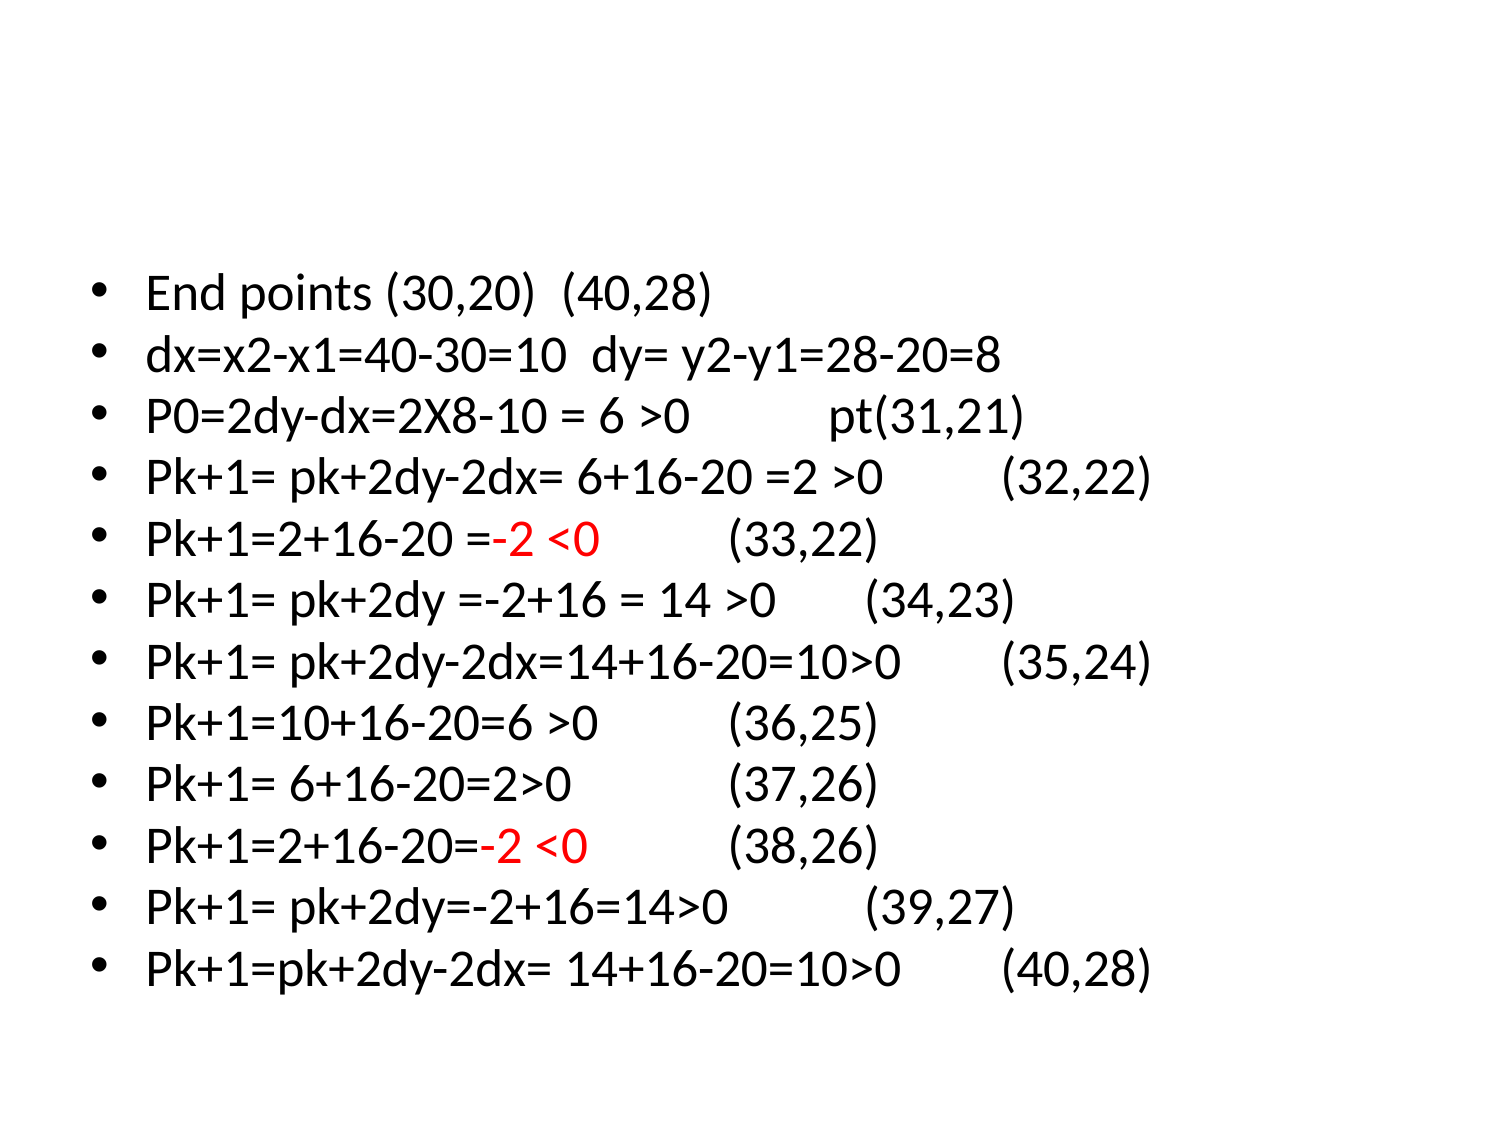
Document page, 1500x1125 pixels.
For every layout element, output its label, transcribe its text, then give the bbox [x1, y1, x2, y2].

list End points (30,20) (40,28) dx=x2-x1=40-30=10 dy= y2-y1=28-20=8 P0=2dy-dx=2X8-10 = 6 >0 pt(31,21) Pk+1= pk+2dy-2dx= 6+16-20 =2 >0 (32,22) Pk+1=2+16-20 =-2 <0 (33,22) Pk+1= pk+2dy =-2+16 = 14 >0 (34,23) Pk+1= pk+2dy-2dx=14+16-20=10>0 (35,24) Pk+1=10+16-20=6 >0 (36,25) Pk+1= 6+16-20=2>0 (37,26) Pk+1=2+16-20=-2 <0 (38,26) Pk+1= pk+2dy=-2+16=14>0 (39,27) Pk+1=pk+2dy-2dx= 14+16-20=10>0 (40,28) [75, 262, 1425, 1005]
